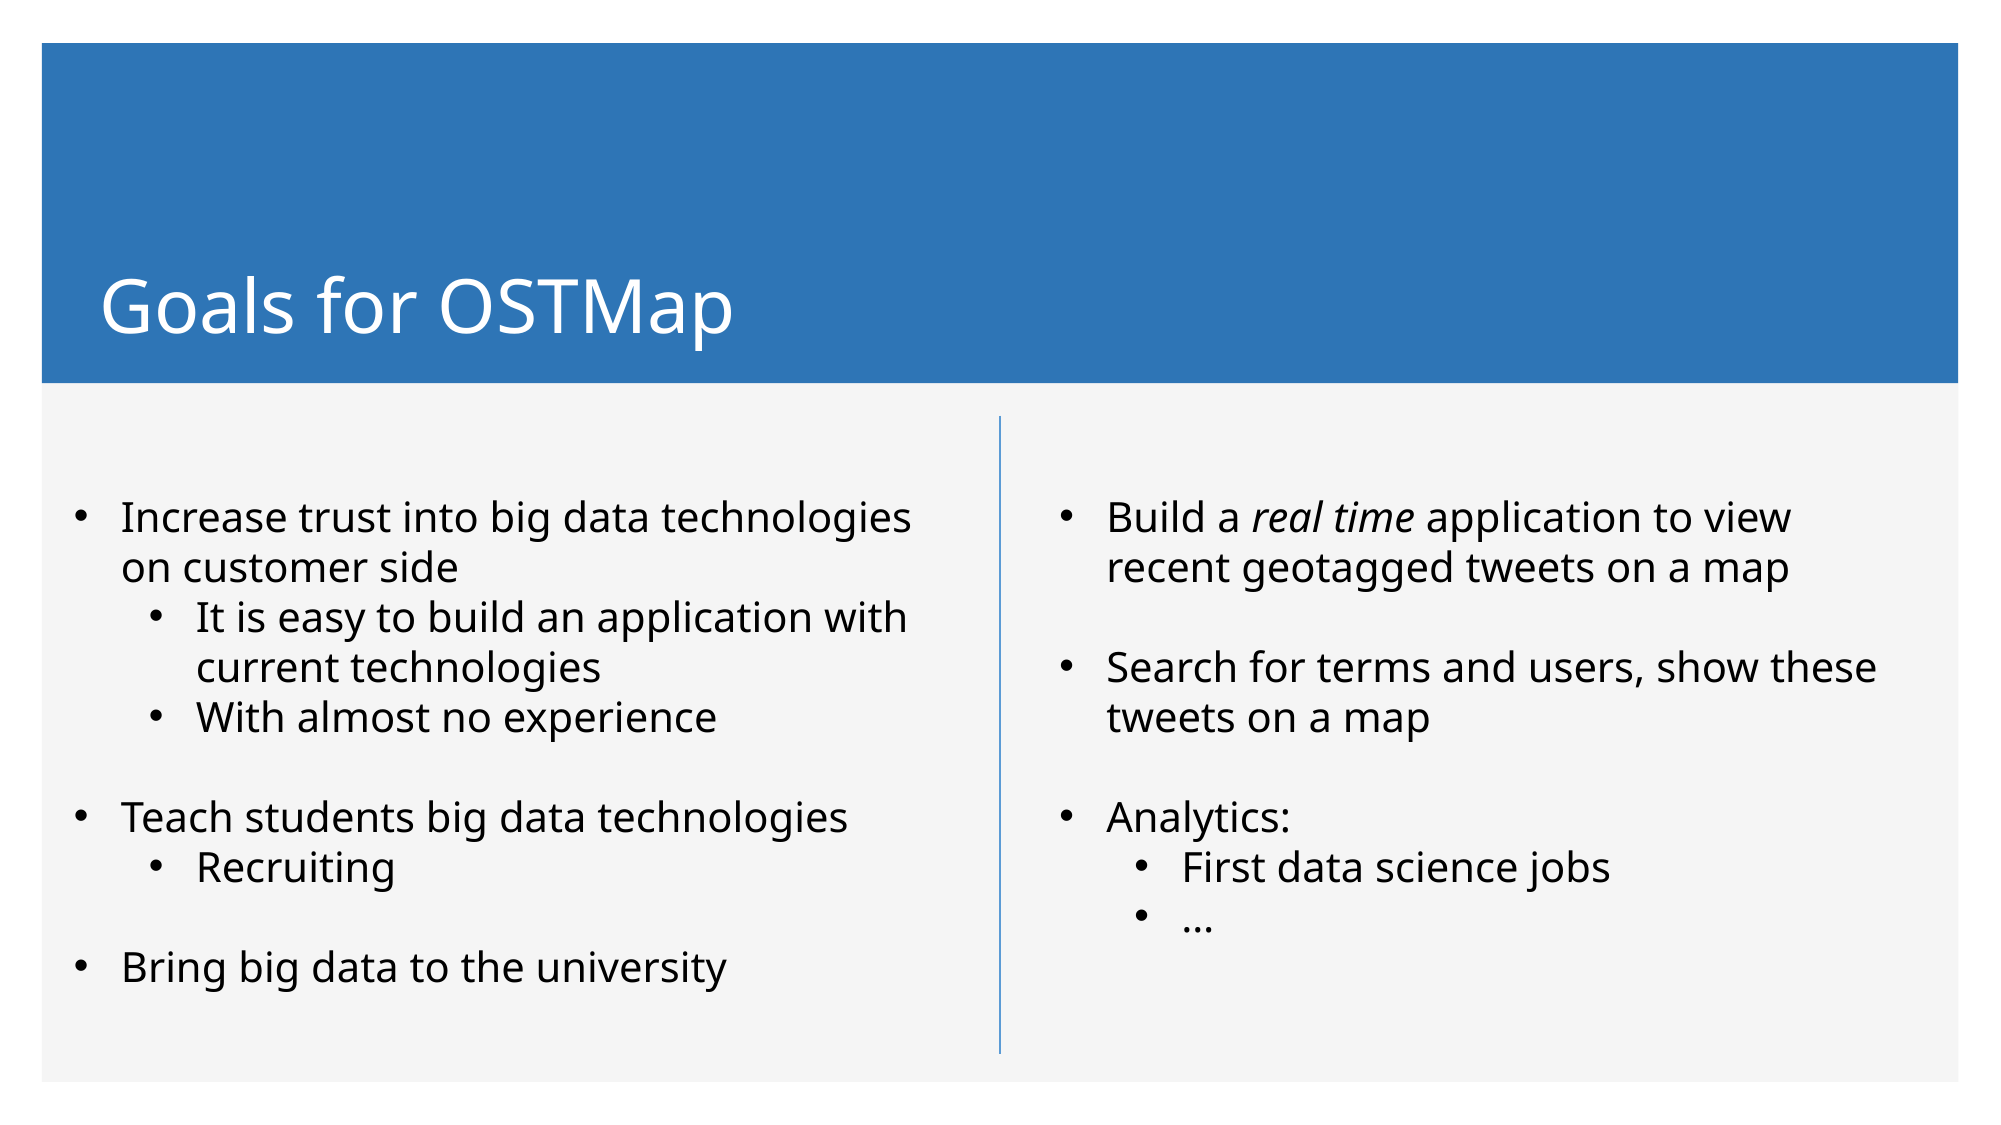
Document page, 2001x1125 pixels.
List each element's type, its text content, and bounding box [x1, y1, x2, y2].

list Goals for OSTMap [84, 252, 1915, 358]
text_box Build a real time application to view recent geotagged tweets on a map Search for terms and users, show these tweets on a map Analytics: First data science jobs … [1044, 483, 1941, 948]
text_box Increase trust into big data technologies on customer side It is easy to build an application with current technologies With almost no experience Teach students big data technologies Recruiting Bring big data to the university [59, 482, 955, 1098]
